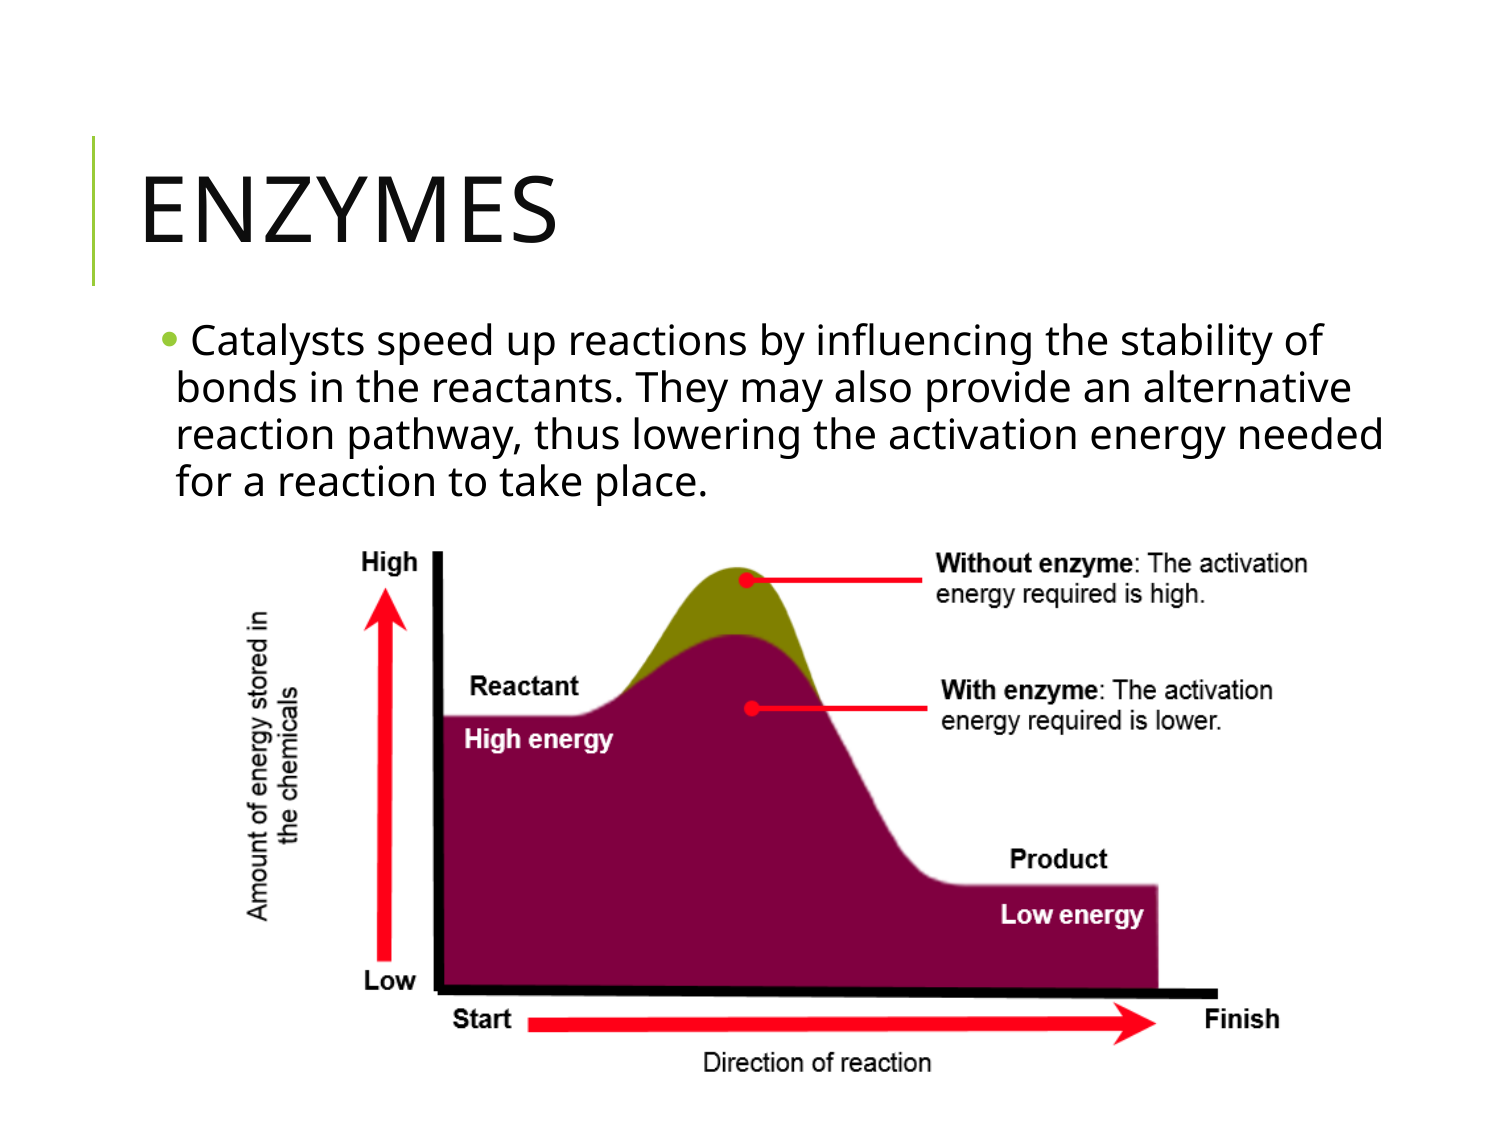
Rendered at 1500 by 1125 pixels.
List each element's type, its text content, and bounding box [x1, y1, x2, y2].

title Enzymes [122, 131, 1412, 268]
list Catalysts speed up reactions by influencing the stability of bonds in the reactants. They may also provide an alternative reaction pathway, thus lowering the activation energy needed for a reaction to take place. [153, 309, 1425, 581]
picture [216, 521, 1329, 1101]
